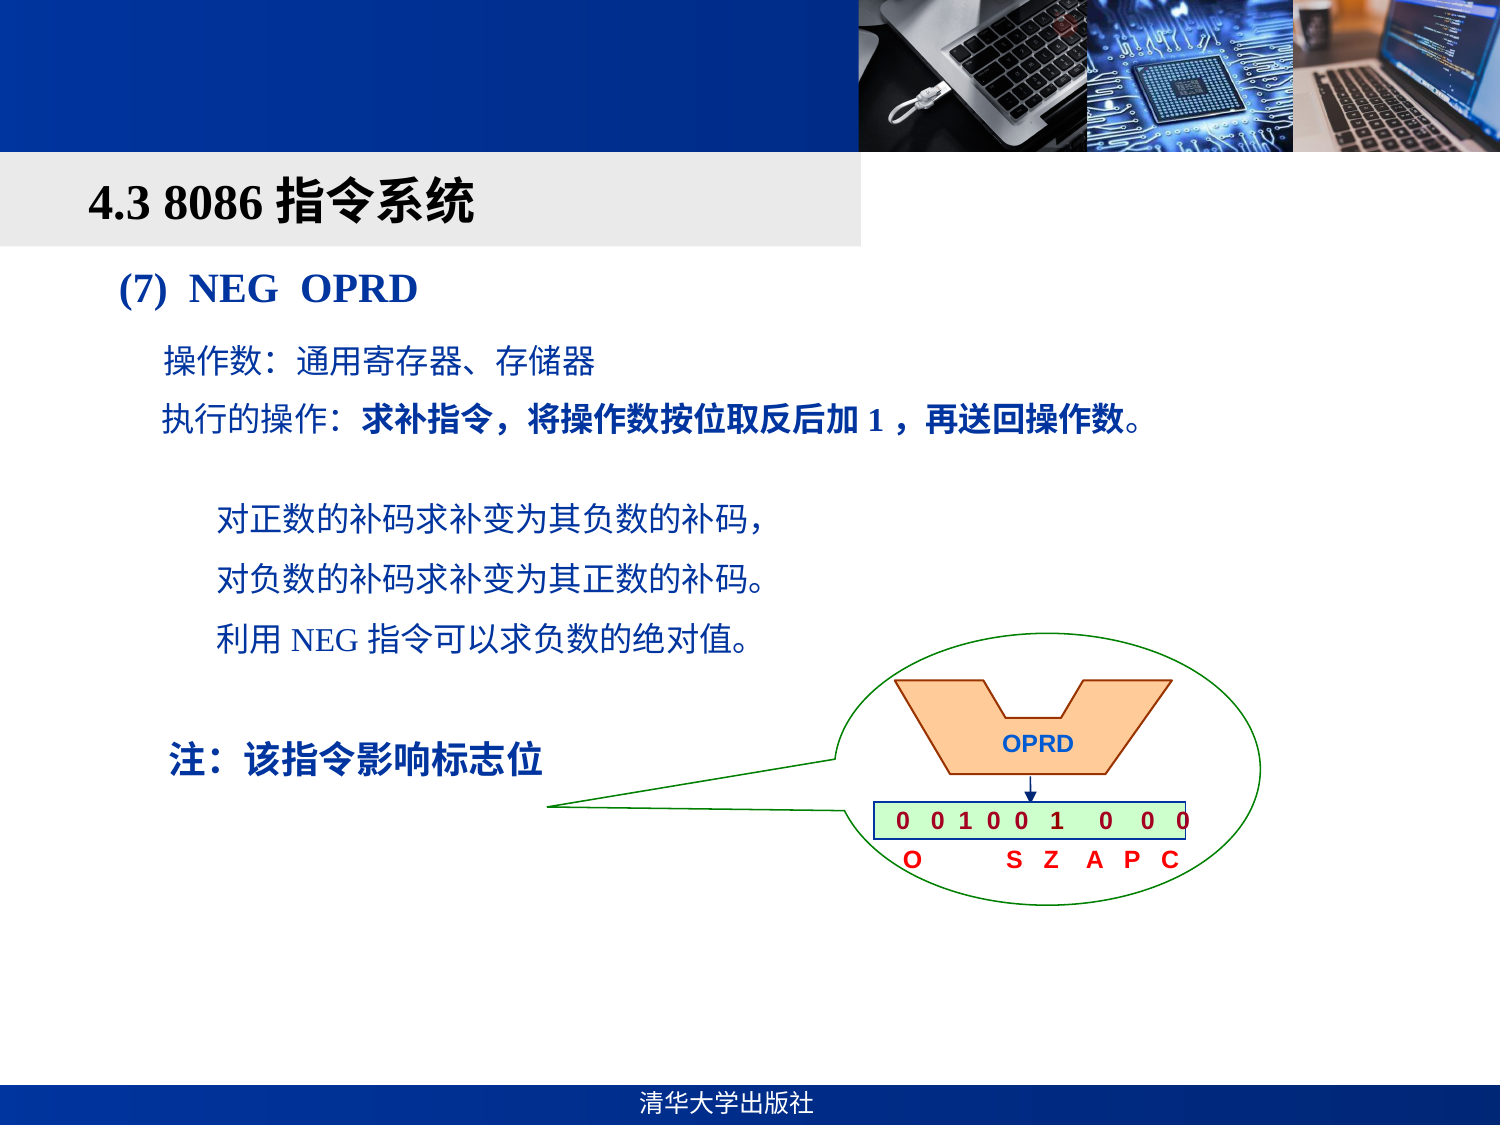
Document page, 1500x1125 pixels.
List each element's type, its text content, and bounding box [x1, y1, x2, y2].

list 4.3 8086指令系统 [73, 162, 1031, 258]
text_box [546, 633, 1261, 906]
picture [858, 0, 1500, 152]
text_box O S Z A P C [1171, 849, 1221, 881]
text_box O S Z A P C [853, 836, 923, 881]
text_box (7) NEG OPRD 操作数：通用寄存器、存储器 执行的操作：求补指令，将操作数按位取反后加1，再送回操作数。 对正数的补码求补变为其负数的补码， 对负数的补码求补变为其正数的补码。 利用NEG指令可以求负数的绝对值。 注：该指令影响标志位 [93, 253, 1201, 844]
